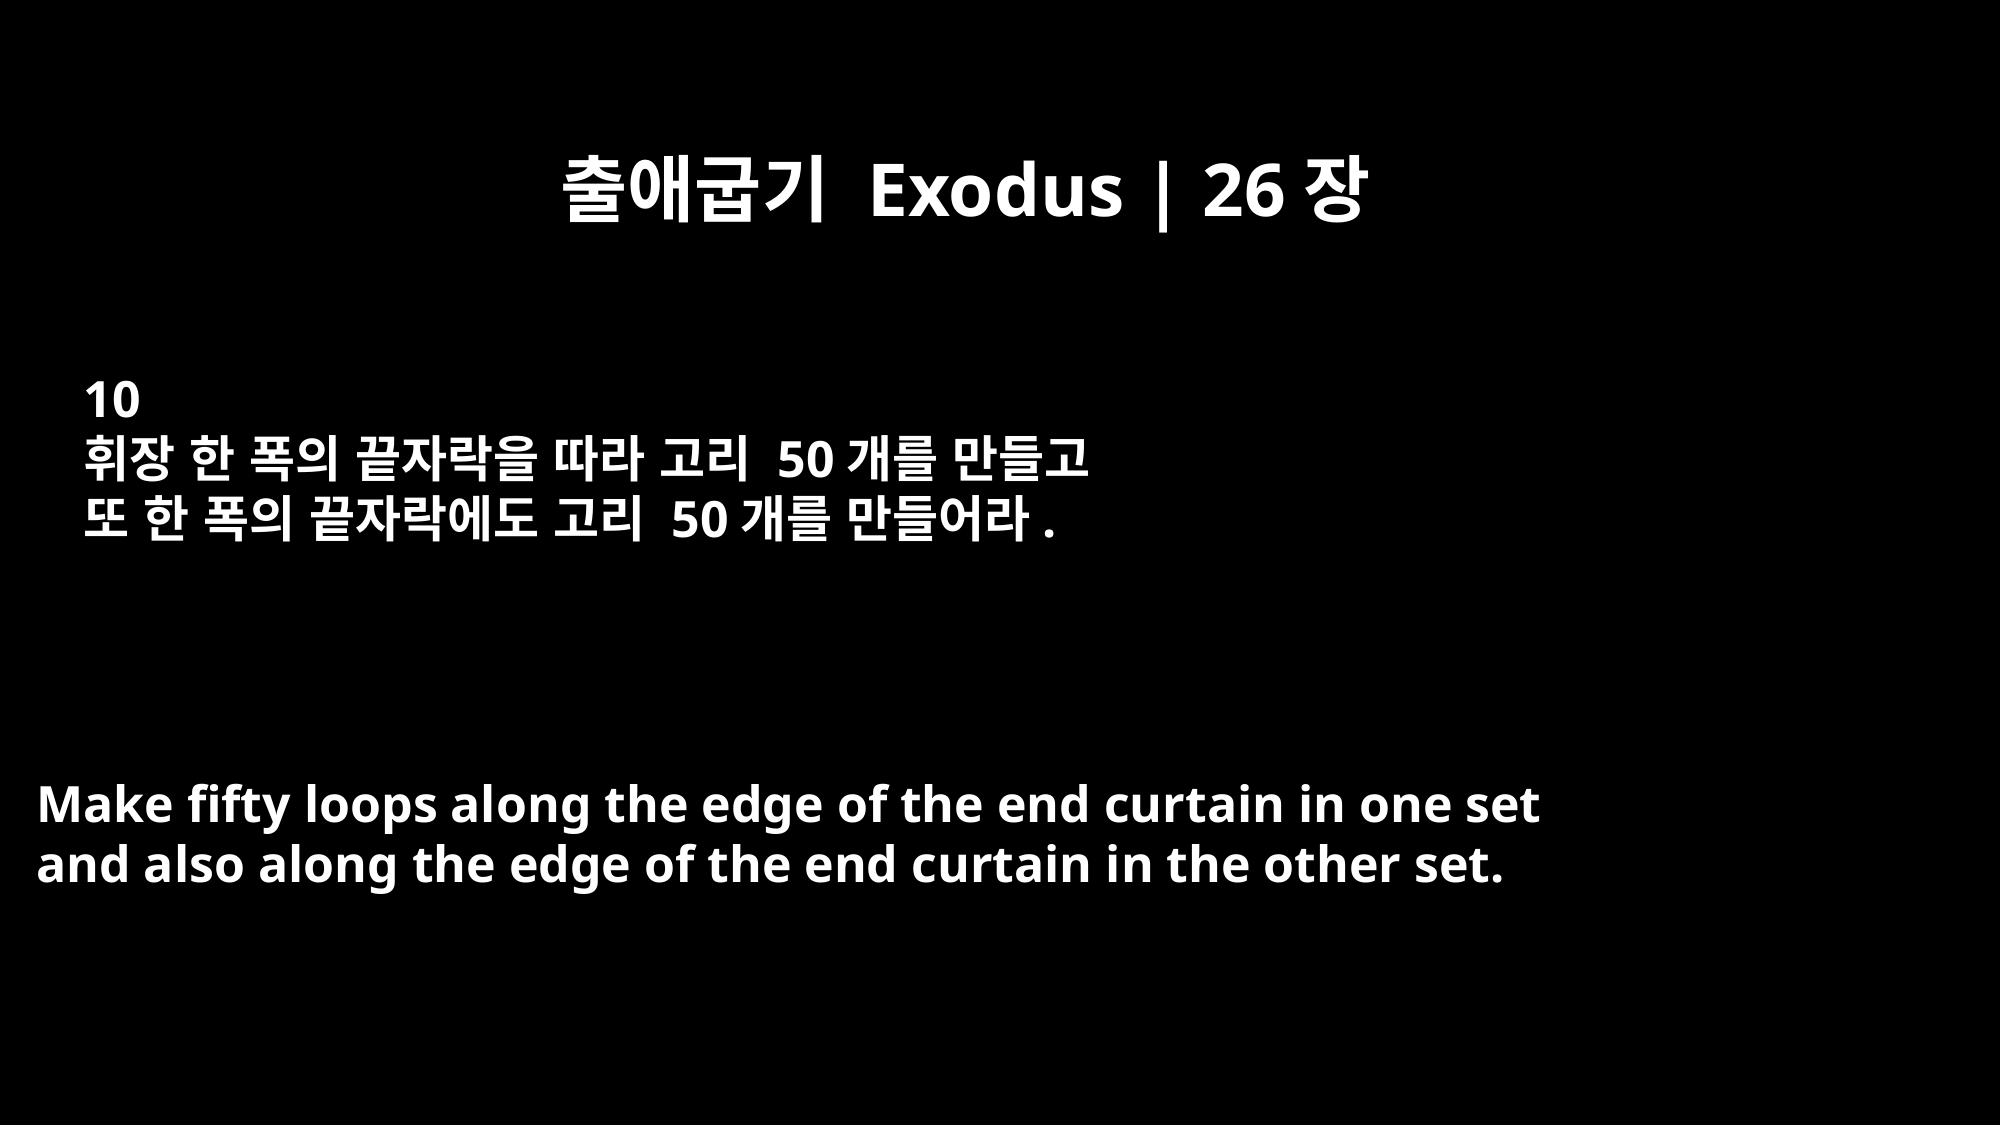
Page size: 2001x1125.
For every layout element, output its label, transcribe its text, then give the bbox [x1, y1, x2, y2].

text_box Make fifty loops along the edge of the end curtain in one set and also along the edge of the end curtain in the other set. [21, 764, 1570, 900]
text_box 10 휘장 한 폭의 끝자락을 따라 고리 50개를 만들고 또 한 폭의 끝자락에도 고리 50개를 만들어라. [69, 359, 1120, 555]
text_box 출애굽기 Exodus | 26장 [545, 136, 1387, 239]
